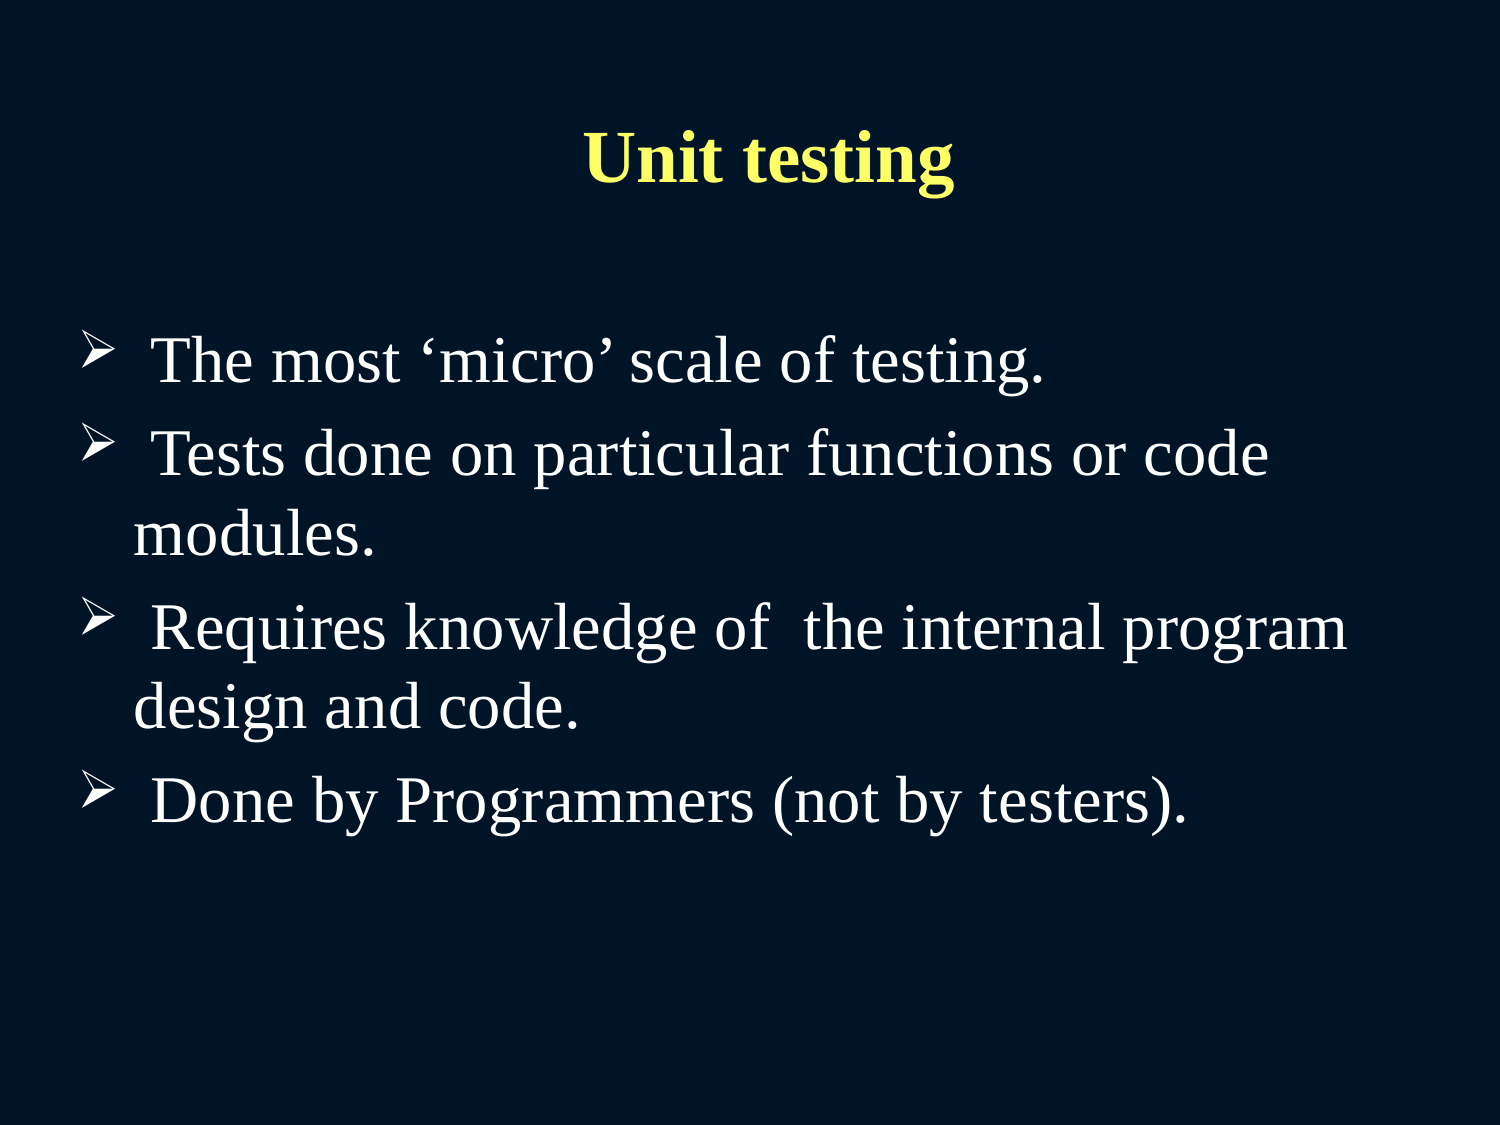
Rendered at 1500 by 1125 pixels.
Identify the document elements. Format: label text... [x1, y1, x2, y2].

list Unit testing The most ‘micro’ scale of testing. Tests done on particular functions or code modules. Requires knowledge of the internal program design and code. Done by Programmers (not by testers). [62, 99, 1475, 1063]
